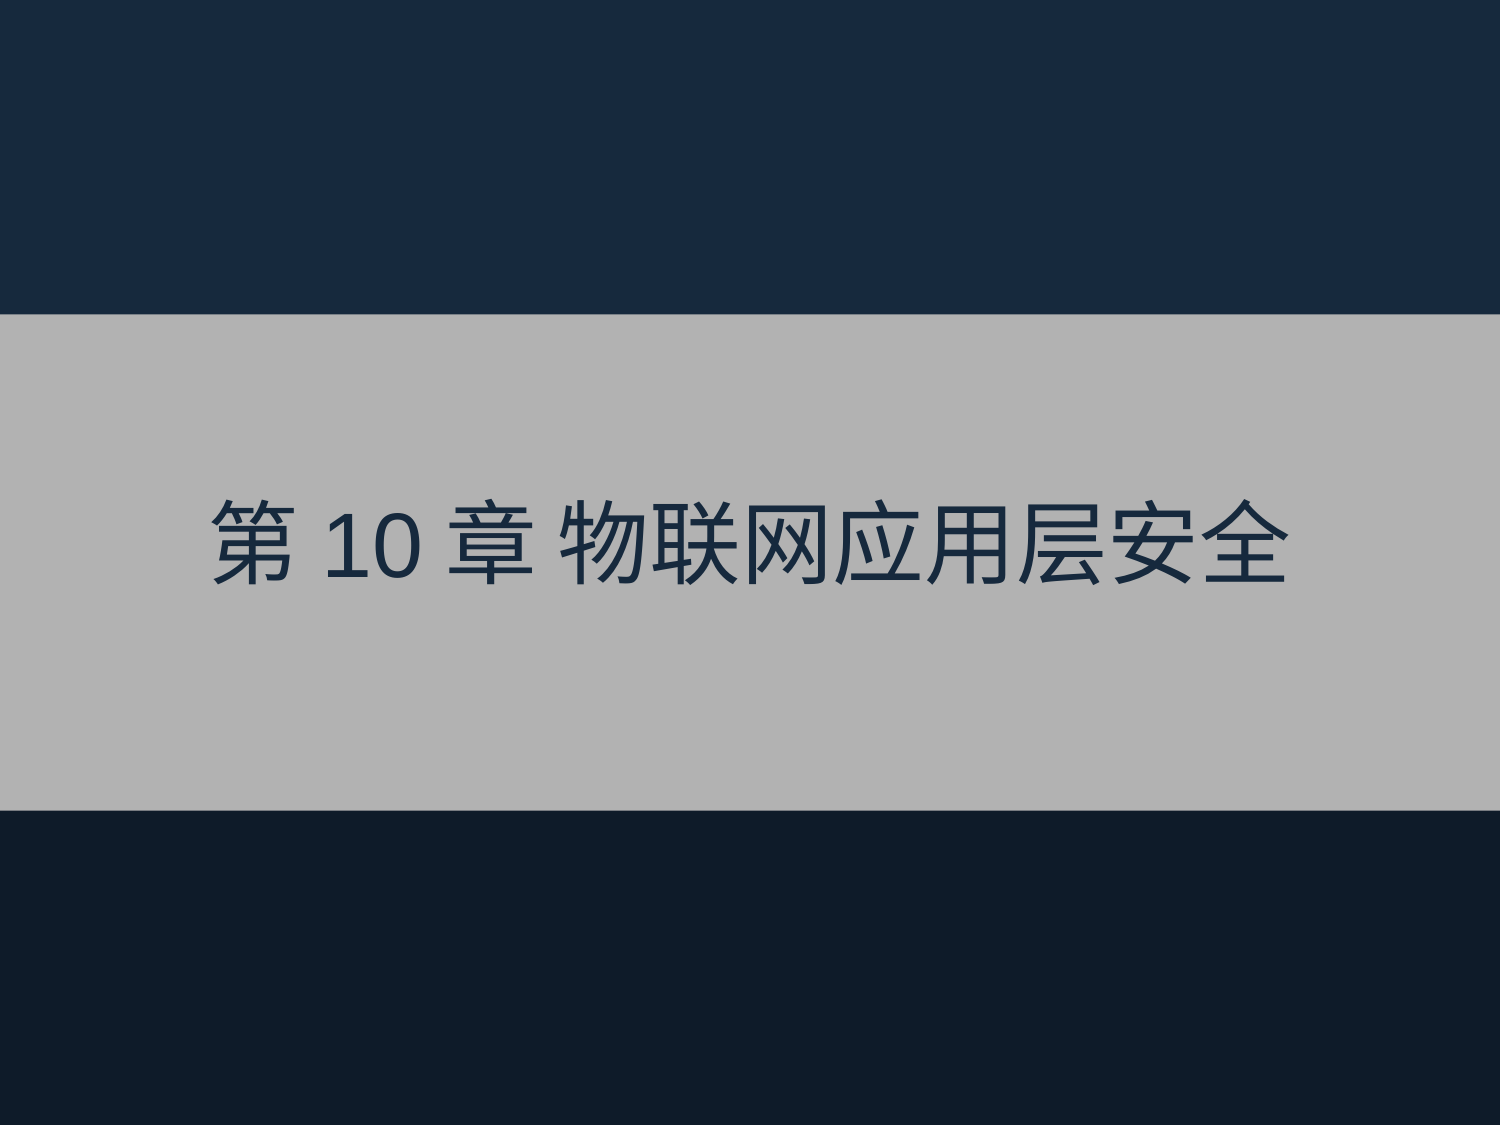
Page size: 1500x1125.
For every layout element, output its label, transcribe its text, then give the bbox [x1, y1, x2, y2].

title 第10章 物联网应用层安全 [112, 420, 1388, 662]
